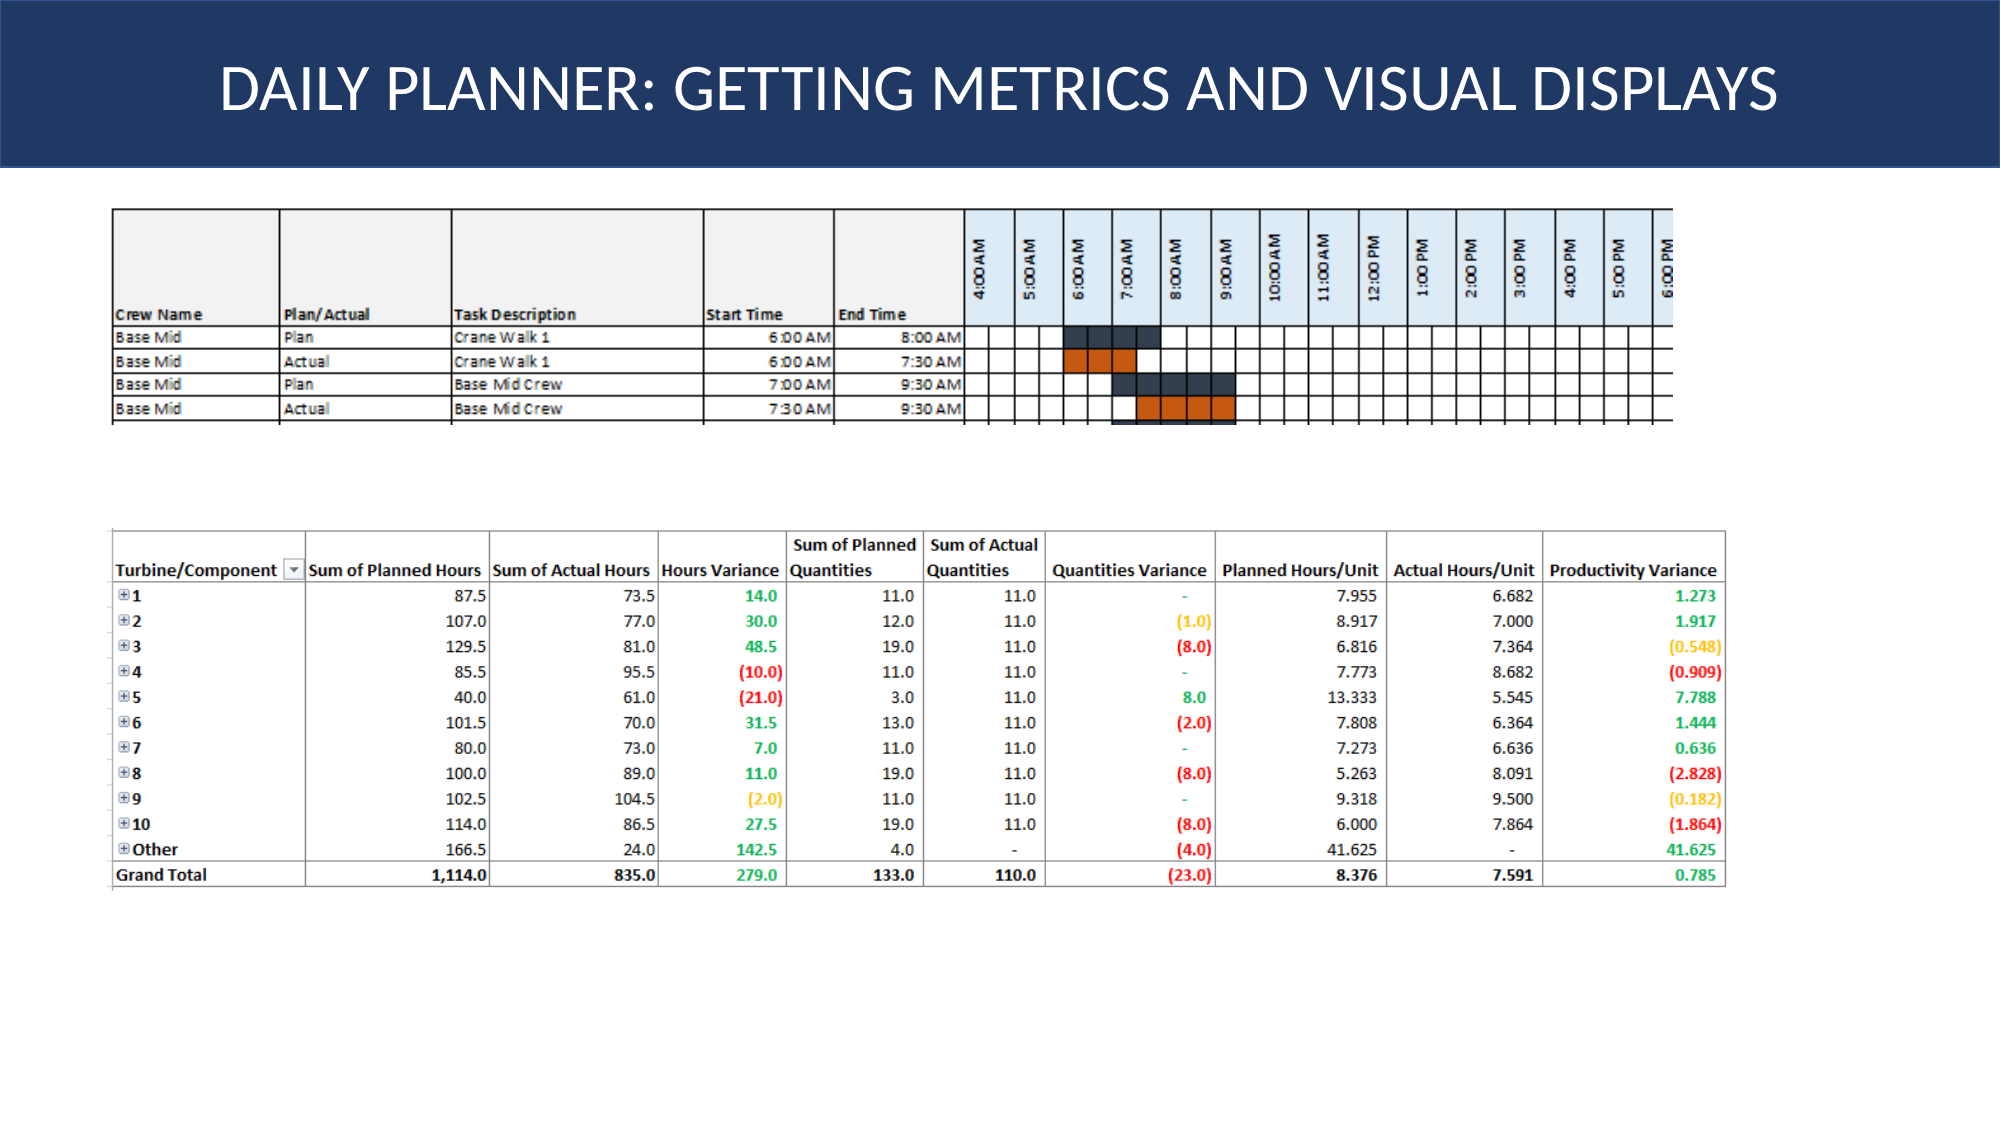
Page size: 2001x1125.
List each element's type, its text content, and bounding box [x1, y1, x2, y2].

picture [107, 527, 1730, 891]
picture [107, 200, 1673, 425]
text_box DAILY PLANNER: GETTING METRICS AND VISUAL DISPLAYS [0, 0, 2000, 168]
